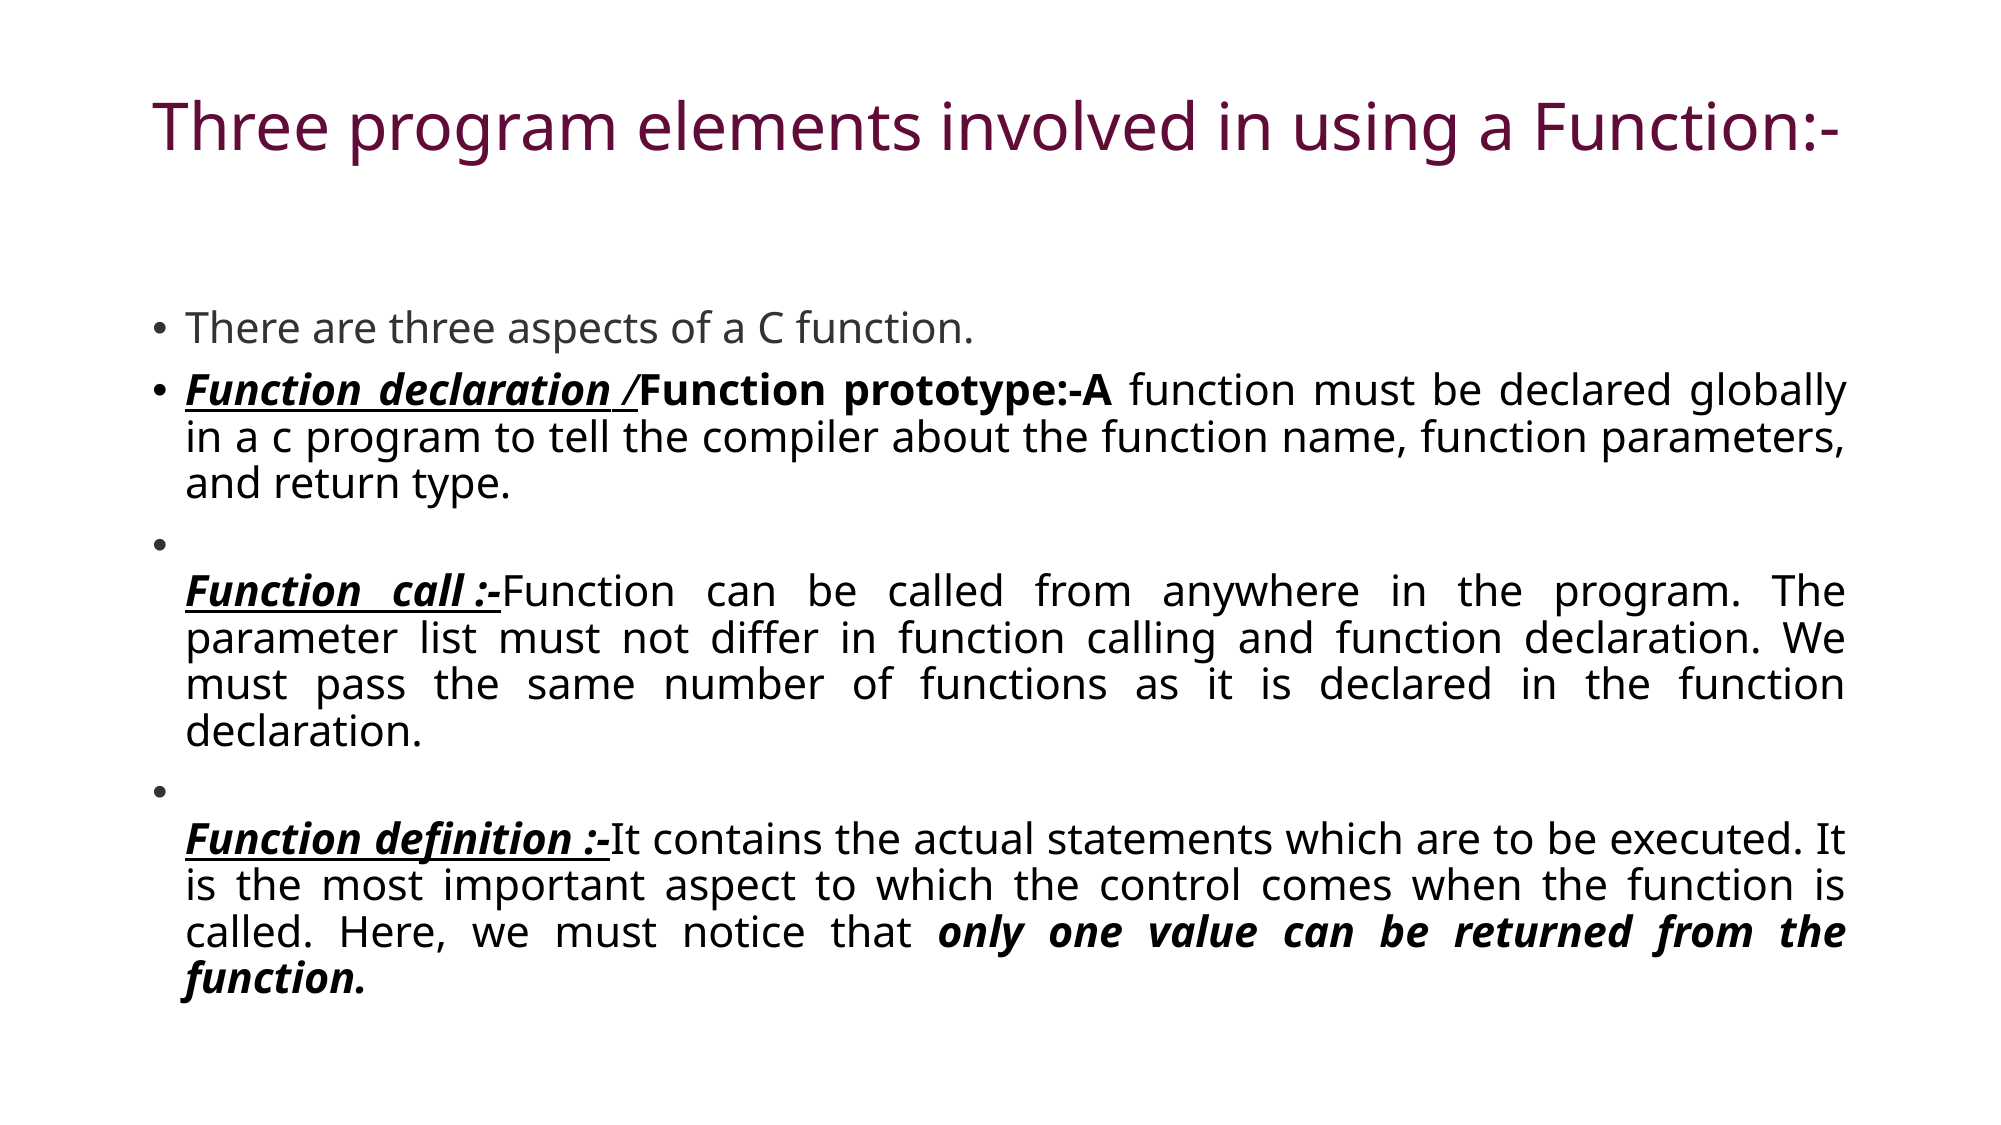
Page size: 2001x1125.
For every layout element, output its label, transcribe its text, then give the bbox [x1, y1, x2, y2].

title Three program elements involved in using a Function:- [137, 59, 1863, 278]
list There are three aspects of a C function. Function declaration /Function prototype:-A function must be declared globally in a c program to tell the compiler about the function name, function parameters, and return type. Function call :-Function can be called from anywhere in the program. The parameter list must not differ in function calling and function declaration. We must pass the same number of functions as it is declared in the function declaration. Function definition :-It contains the actual statements which are to be executed. It is the most important aspect to which the control comes when the function is called. Here, we must notice that only one value can be returned from the function. [137, 299, 1863, 1014]
